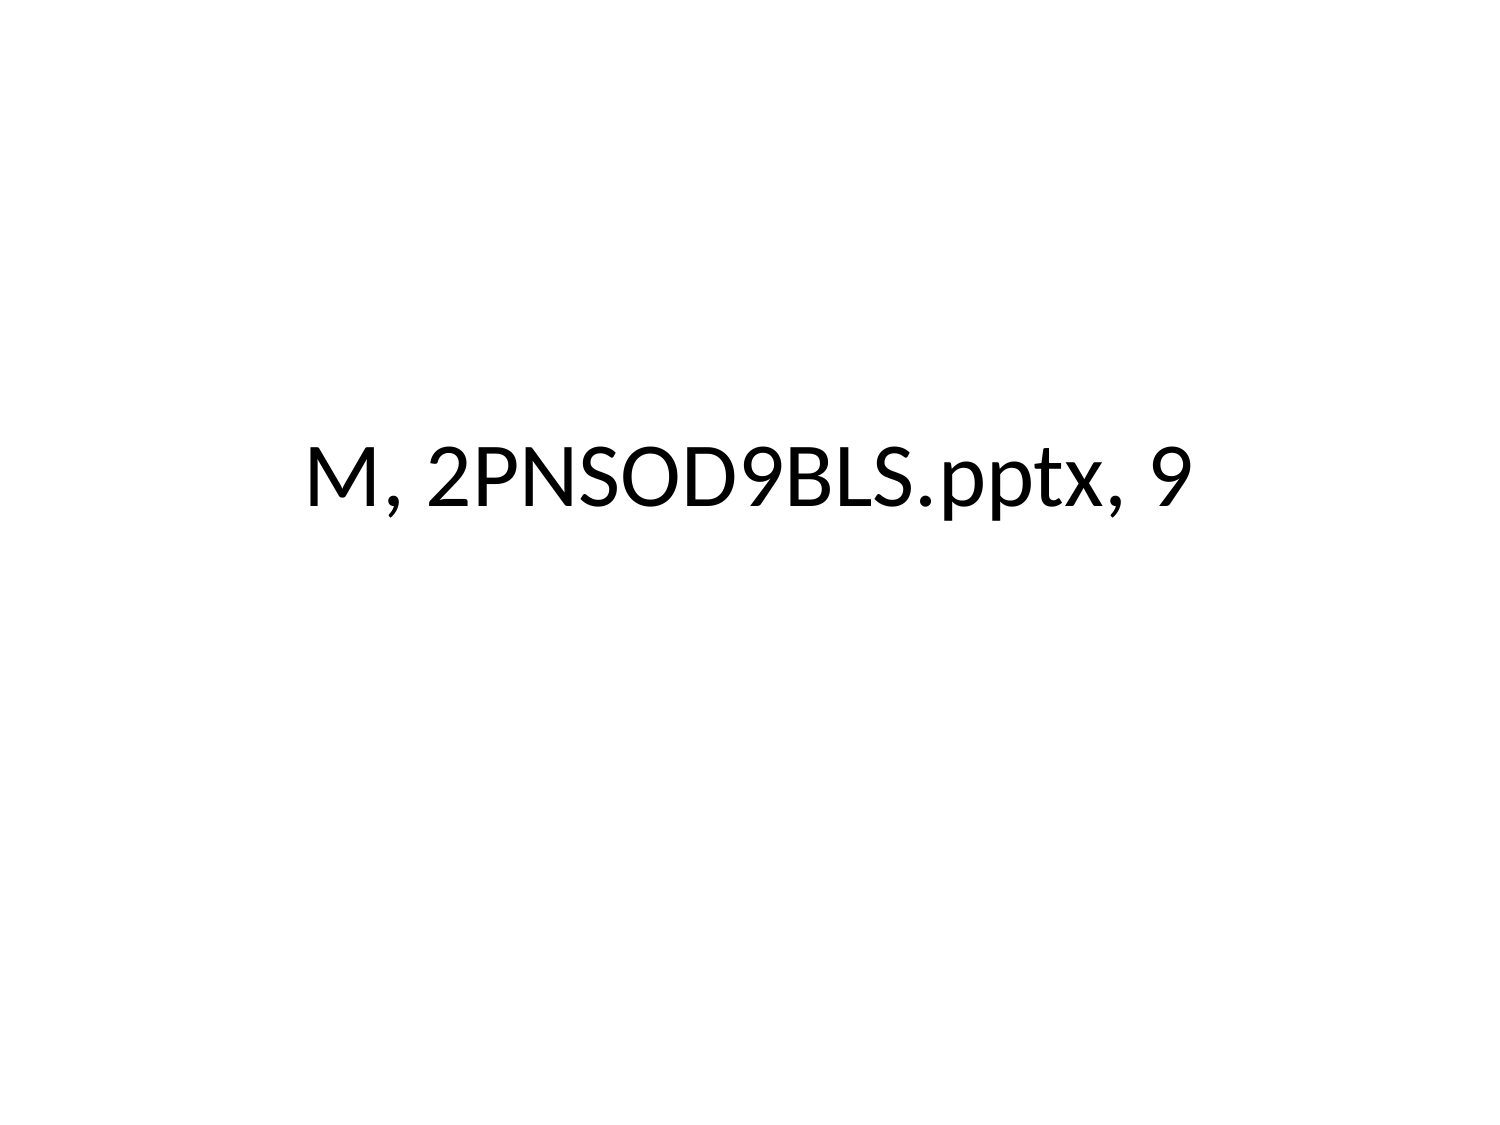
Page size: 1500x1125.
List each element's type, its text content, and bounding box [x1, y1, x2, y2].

title M, 2PNSOD9BLS.pptx, 9 [112, 349, 1388, 591]
